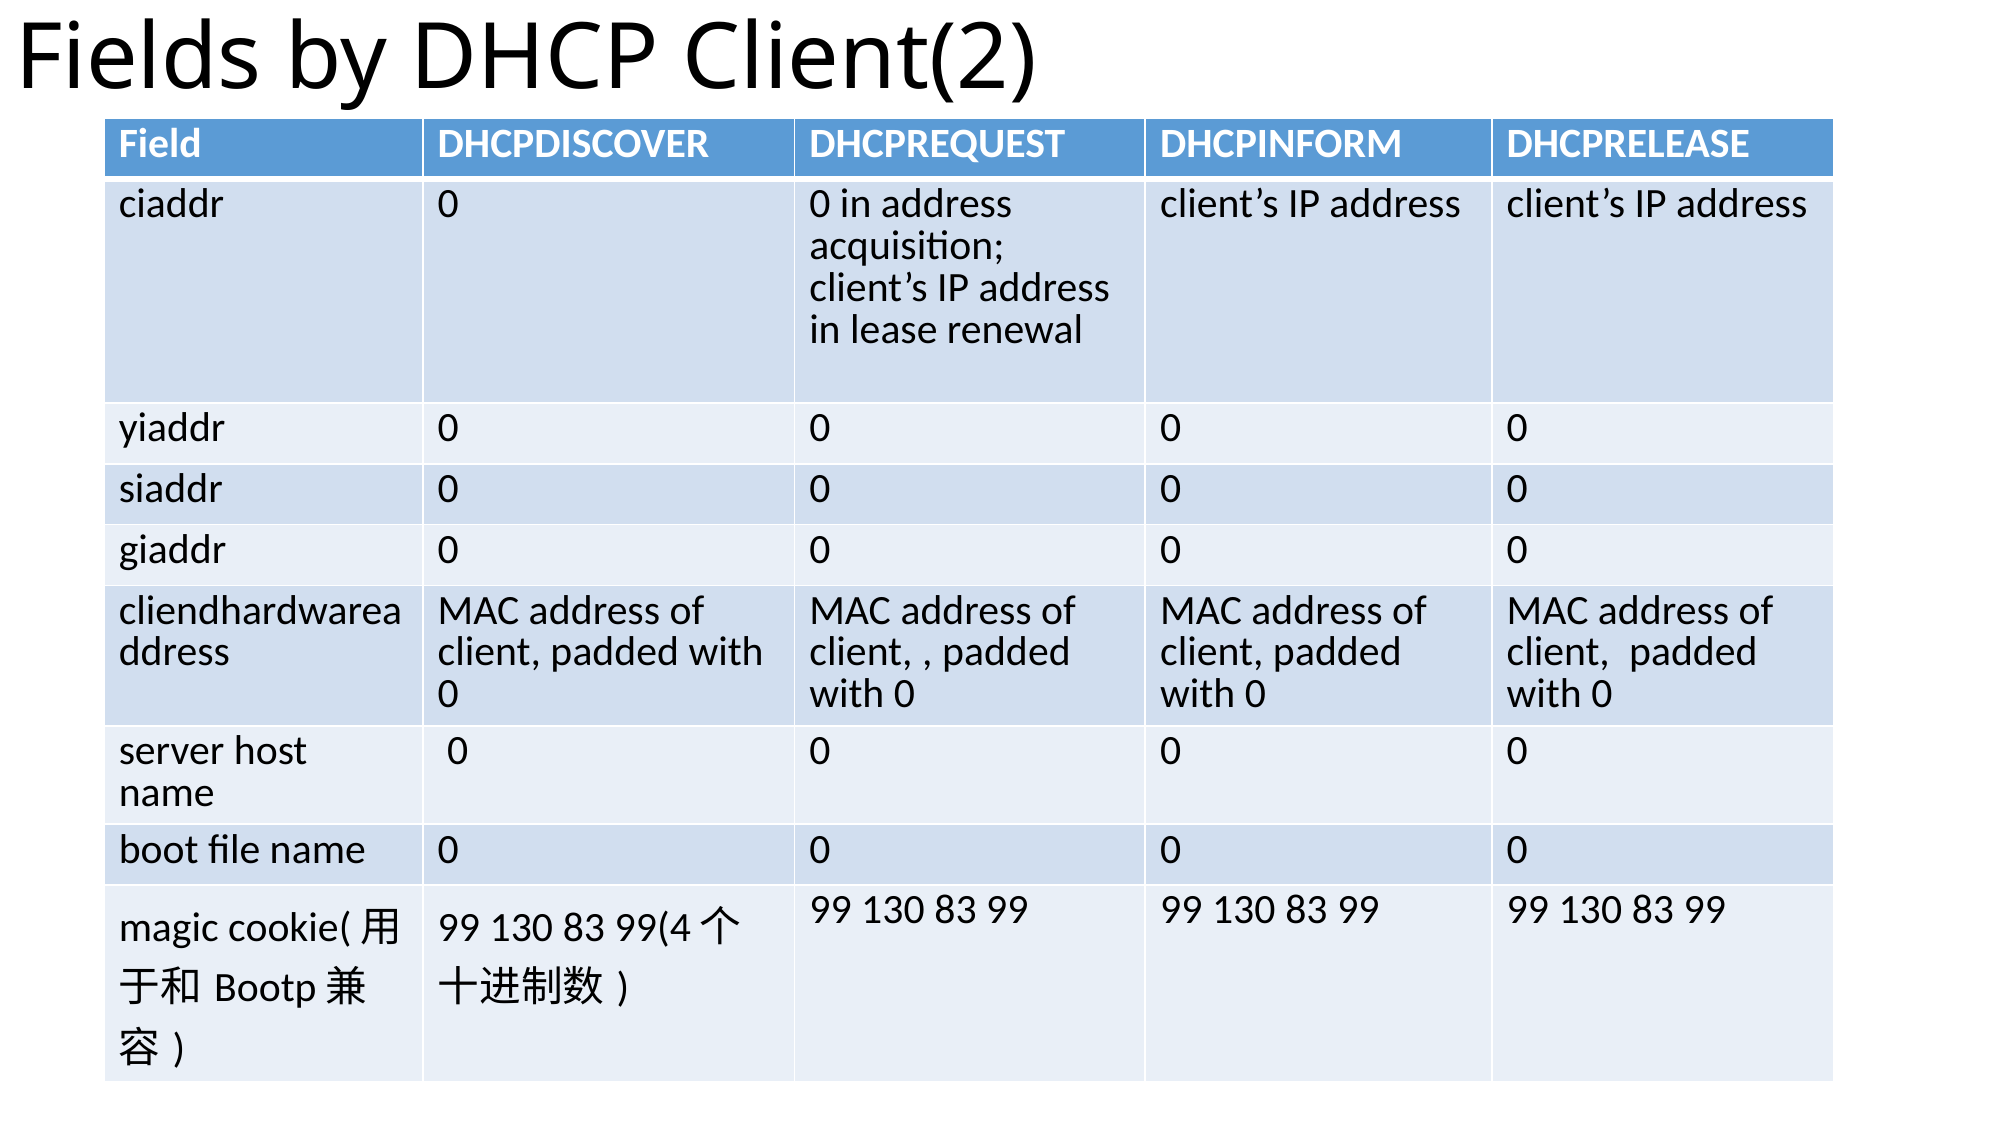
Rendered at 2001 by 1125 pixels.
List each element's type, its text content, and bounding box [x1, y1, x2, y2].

table_cell ciaddr [105, 182, 422, 402]
table_cell 0 [795, 404, 1144, 463]
table_cell 0 [1146, 465, 1491, 524]
table_cell cliendhardwareaddress [105, 586, 422, 725]
table_cell 99 130 83 99 [795, 886, 1144, 1081]
title Fields by DHCP Client(2) [0, 0, 1725, 119]
table_cell 0 [424, 404, 794, 463]
table_cell 0 [424, 182, 794, 402]
table_cell MAC address of client, padded with 0 [1493, 586, 1833, 725]
table_cell 0 [1493, 465, 1833, 524]
table_cell 0 [424, 465, 794, 524]
table_cell MAC address of client, , padded with 0 [795, 586, 1144, 725]
table_cell 0 [1146, 404, 1491, 463]
table_cell client’s IP address [1146, 182, 1491, 402]
table_cell boot file name [105, 825, 422, 884]
table_cell 0 [1493, 525, 1833, 585]
table_cell server host name [105, 727, 422, 823]
table_cell 0 [1493, 825, 1833, 884]
table_cell yiaddr [105, 404, 422, 463]
table_cell 0 [1493, 404, 1833, 463]
table_header Field [105, 119, 422, 176]
table_header DHCPDISCOVER [424, 119, 794, 176]
table_cell siaddr [105, 465, 422, 524]
table_cell 0 [1146, 525, 1491, 585]
table_cell MAC address of client, padded with 0 [1146, 586, 1491, 725]
table_cell 0 [1493, 727, 1833, 823]
table_cell giaddr [105, 525, 422, 585]
table_cell client’s IP address [1493, 182, 1833, 402]
table_header DHCPREQUEST [795, 119, 1144, 176]
table_cell 0 [795, 465, 1144, 524]
table_cell MAC address of client, padded with 0 [424, 586, 794, 725]
table_cell 0 [795, 825, 1144, 884]
table_cell 99 130 83 99(4个十进制数) [424, 886, 794, 1081]
table_cell 99 130 83 99 [1493, 886, 1833, 1081]
table_header DHCPRELEASE [1493, 119, 1833, 176]
table_cell 99 130 83 99 [1146, 886, 1491, 1081]
table_header DHCPINFORM [1146, 119, 1491, 176]
table_cell 0 [1146, 727, 1491, 823]
table_cell 0 [424, 727, 794, 823]
table_cell magic cookie(用于和Bootp兼容) [105, 886, 422, 1081]
table_cell 0 [795, 727, 1144, 823]
table_cell 0 [795, 525, 1144, 585]
table_cell 0 [424, 825, 794, 884]
table_cell 0 [1146, 825, 1491, 884]
table_cell 0 in address acquisition; client’s IP address in lease renewal [795, 182, 1144, 402]
table_cell 0 [424, 525, 794, 585]
